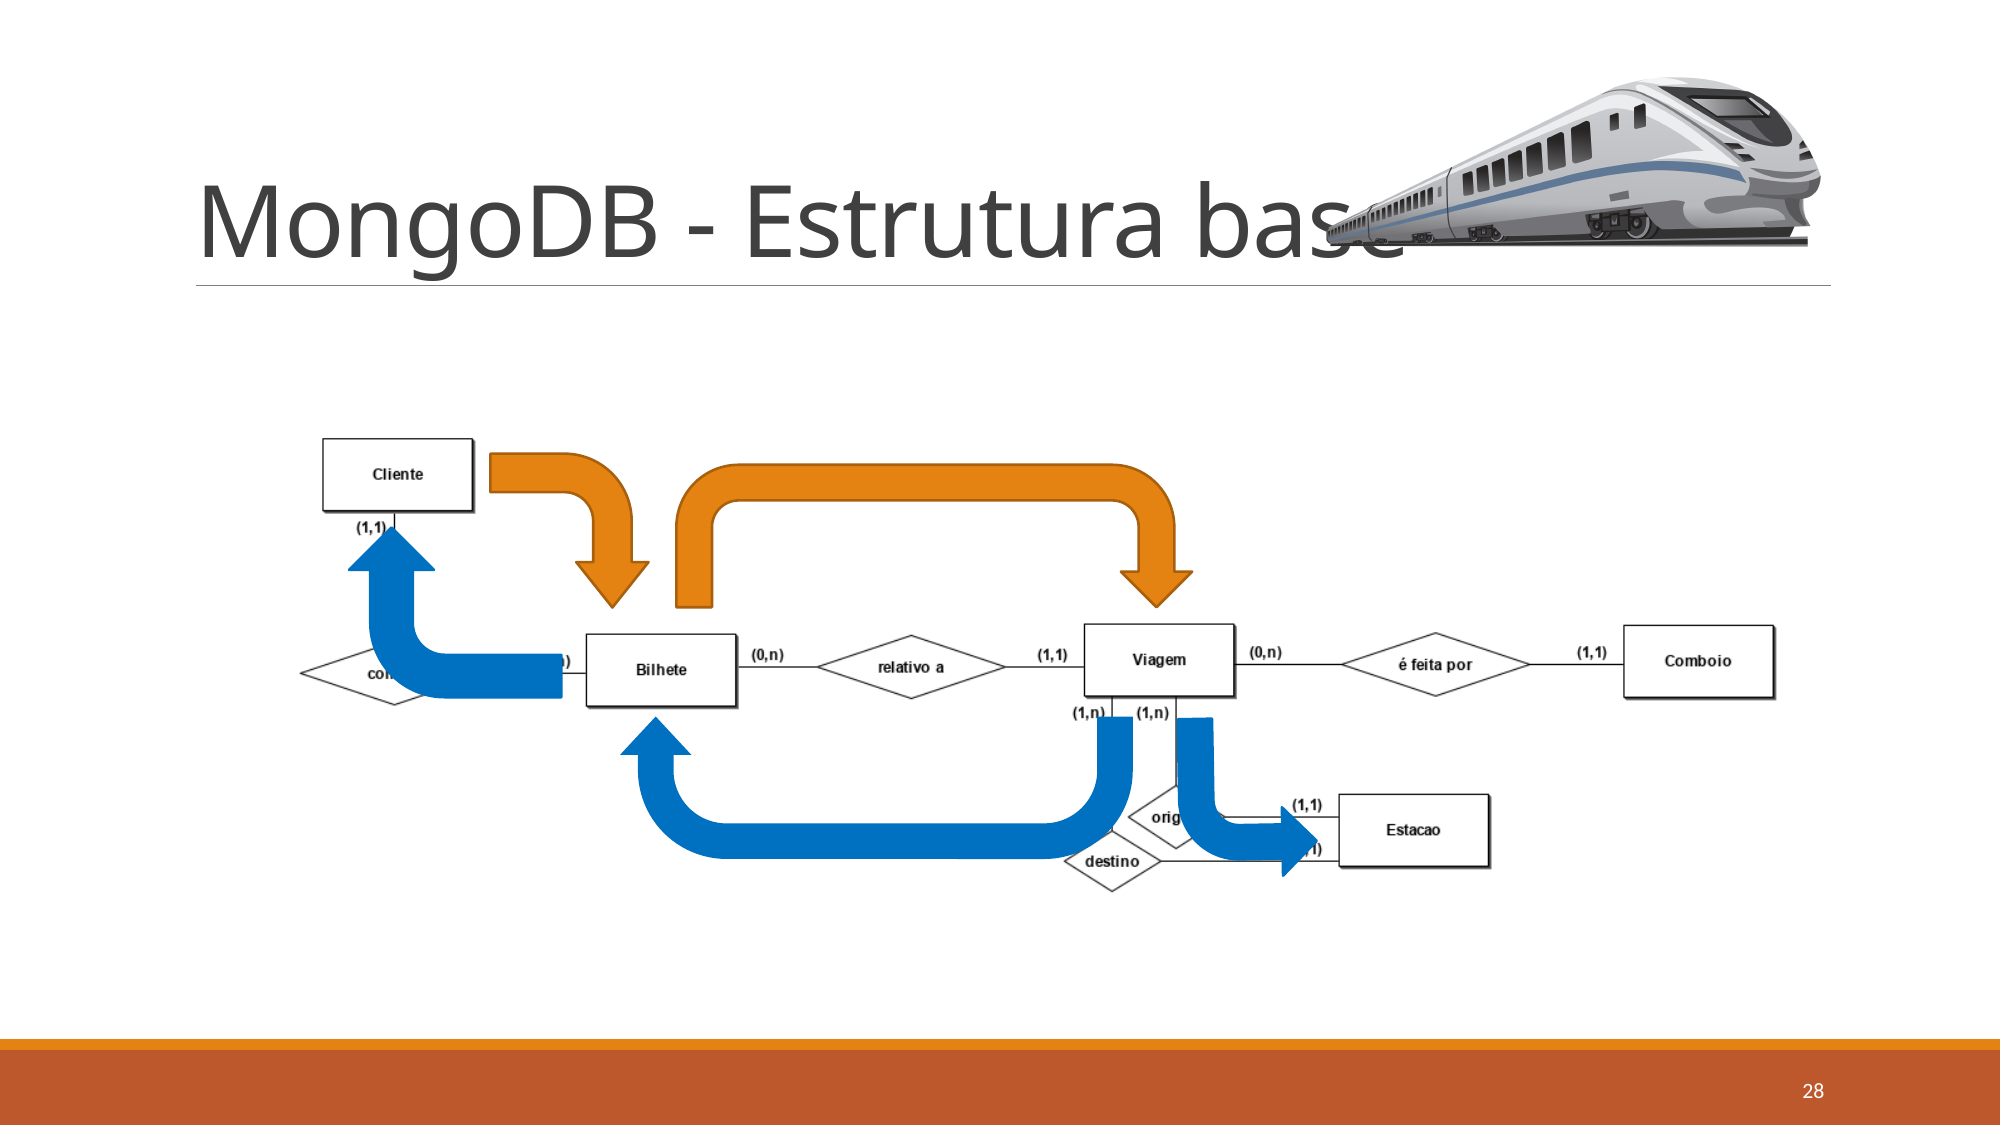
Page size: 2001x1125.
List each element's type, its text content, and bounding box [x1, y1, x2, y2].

title MongoDB - Estrutura base [180, 47, 1830, 285]
slide_number 28 [1624, 1059, 1840, 1120]
picture [191, 400, 1779, 899]
picture [1317, 71, 1831, 247]
